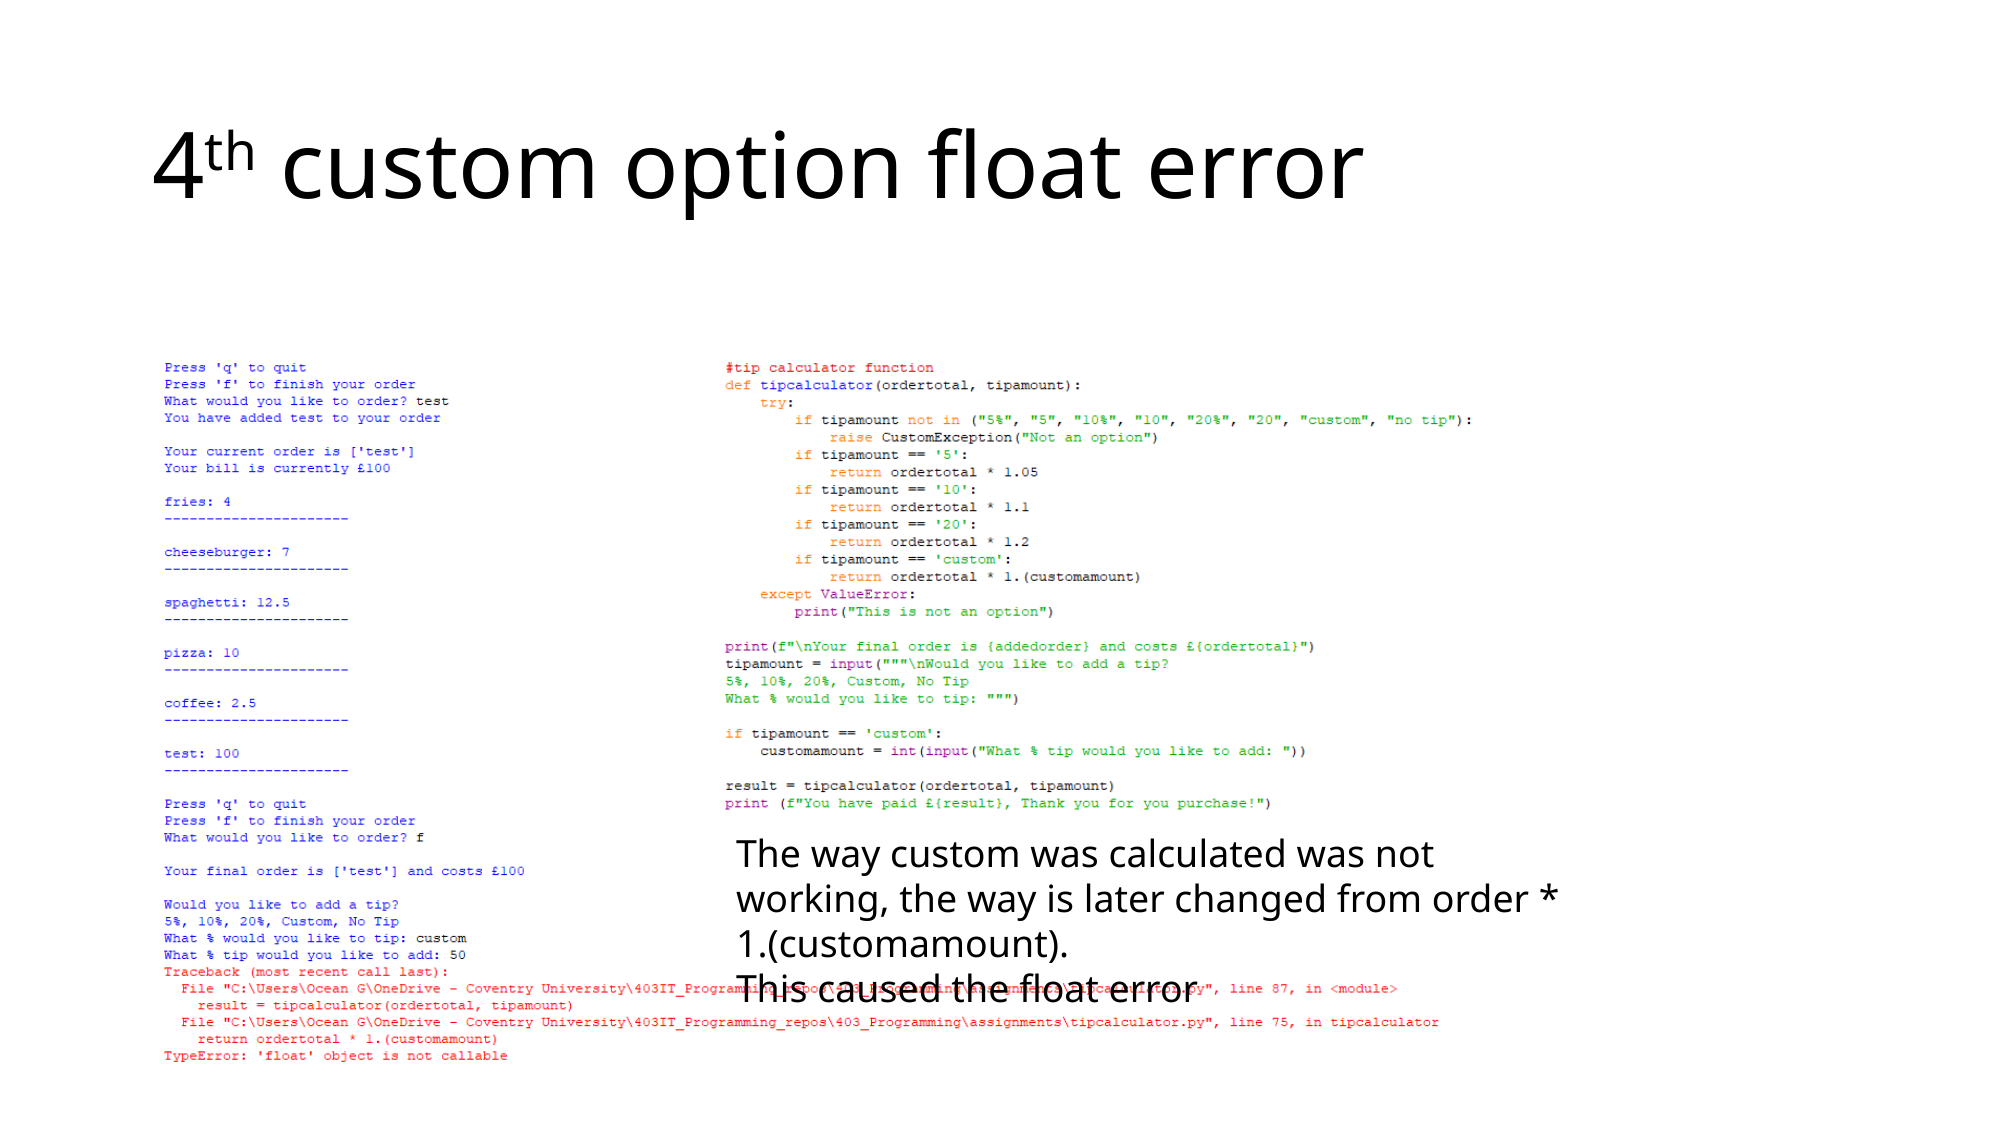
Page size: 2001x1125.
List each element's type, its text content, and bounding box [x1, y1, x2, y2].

title 4th custom option float error [137, 59, 1863, 278]
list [161, 360, 1451, 1066]
picture [720, 360, 1494, 815]
text_box The way custom was calculated was not working, the way is later changed from order * 1.(customamount). This caused the float error [1451, 822, 1604, 1018]
